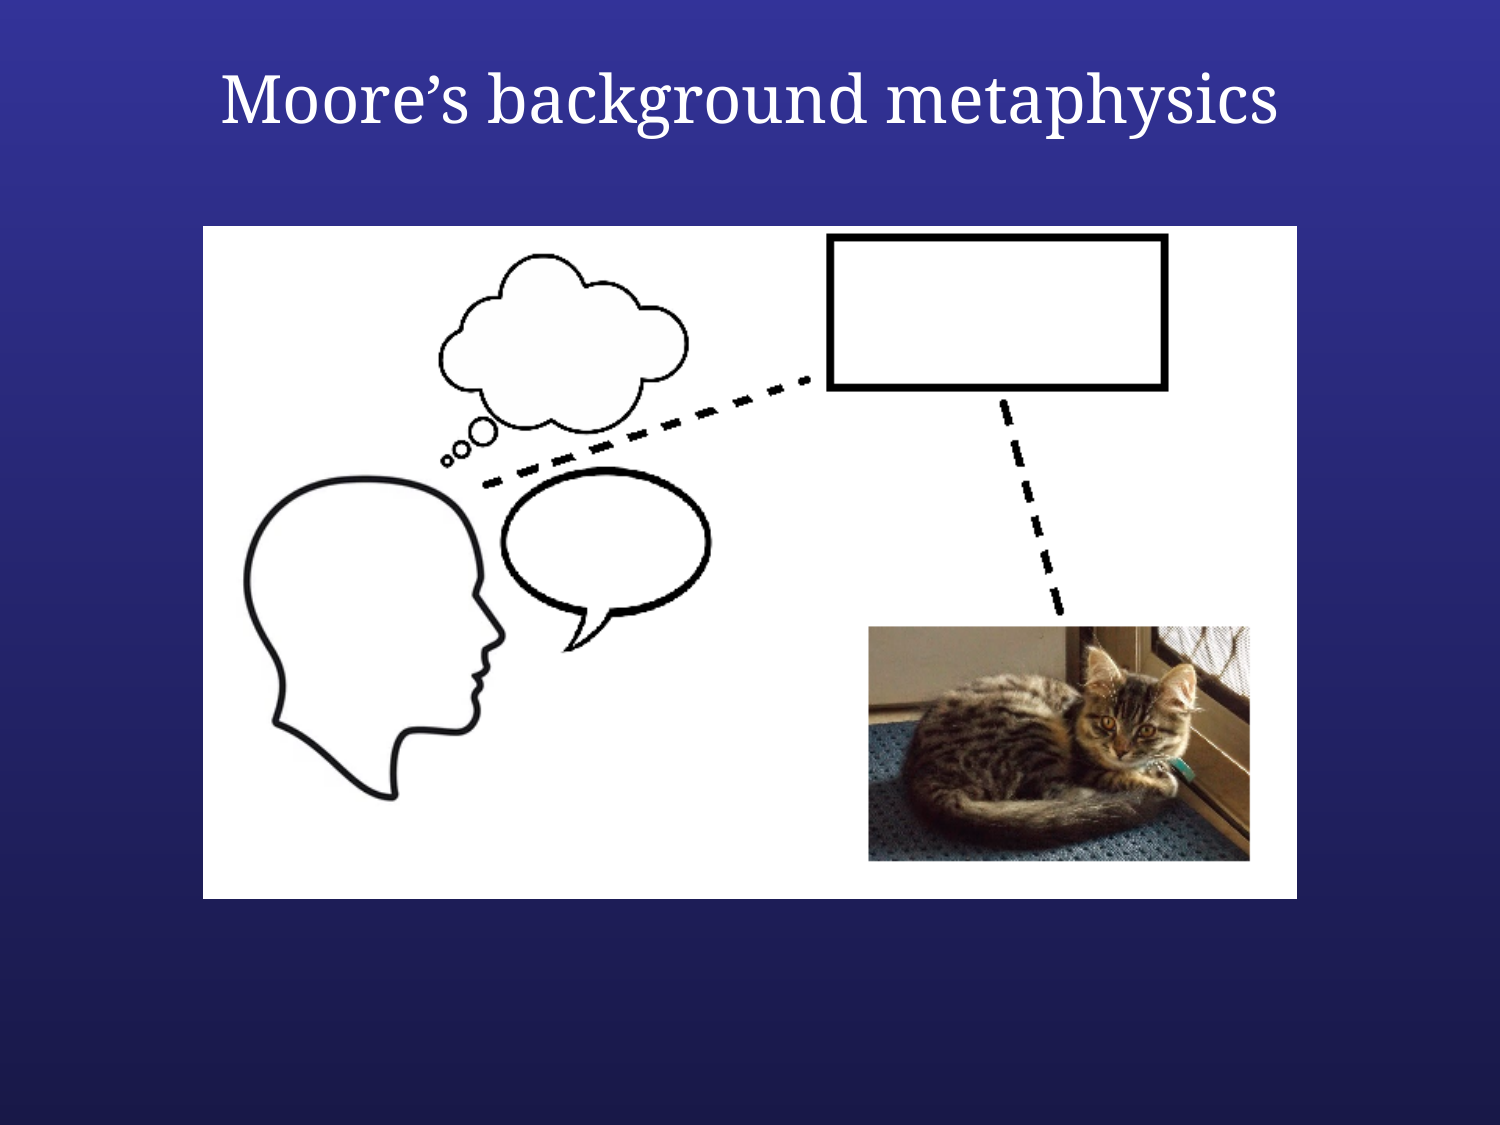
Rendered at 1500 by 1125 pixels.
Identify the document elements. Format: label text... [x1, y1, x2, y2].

title Moore’s background metaphysics [75, 32, 1425, 175]
picture [203, 226, 1297, 899]
